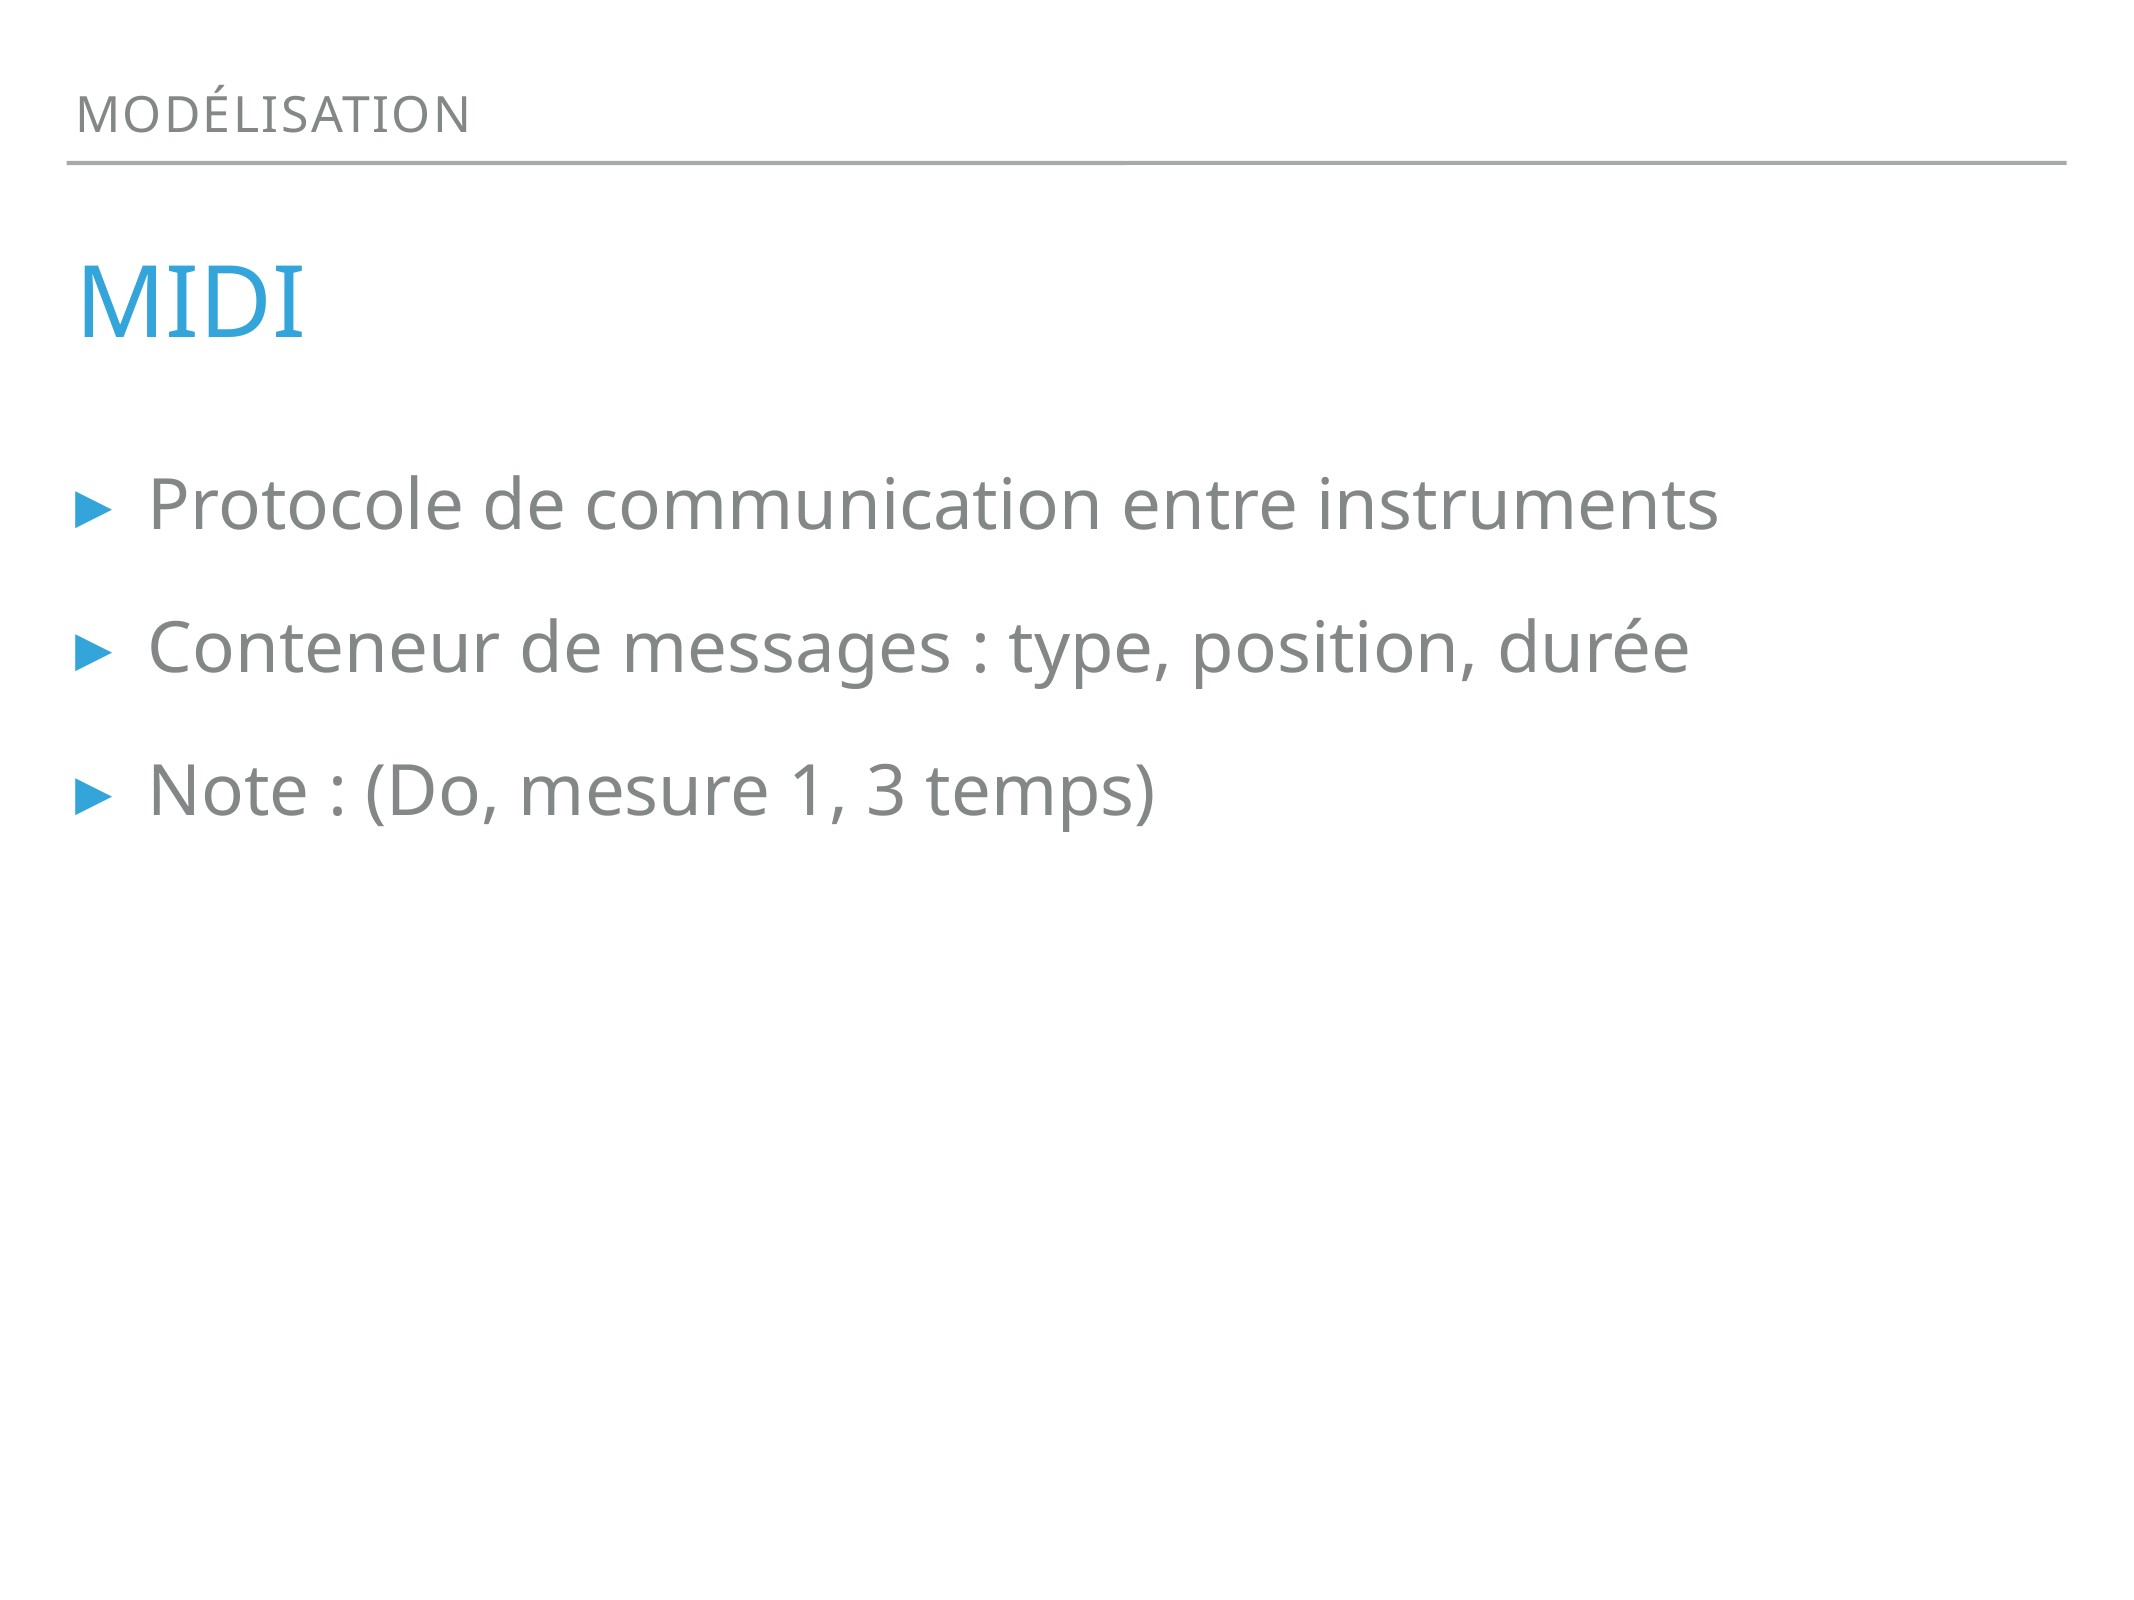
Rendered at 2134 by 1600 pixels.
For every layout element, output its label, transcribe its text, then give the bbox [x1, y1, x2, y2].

title Midi [66, 251, 2068, 372]
list Modélisation [66, 74, 1901, 151]
list Protocole de communication entre instruments Conteneur de messages : type, position, durée Note : (Do, mesure 1, 3 temps) [66, 449, 2068, 1453]
